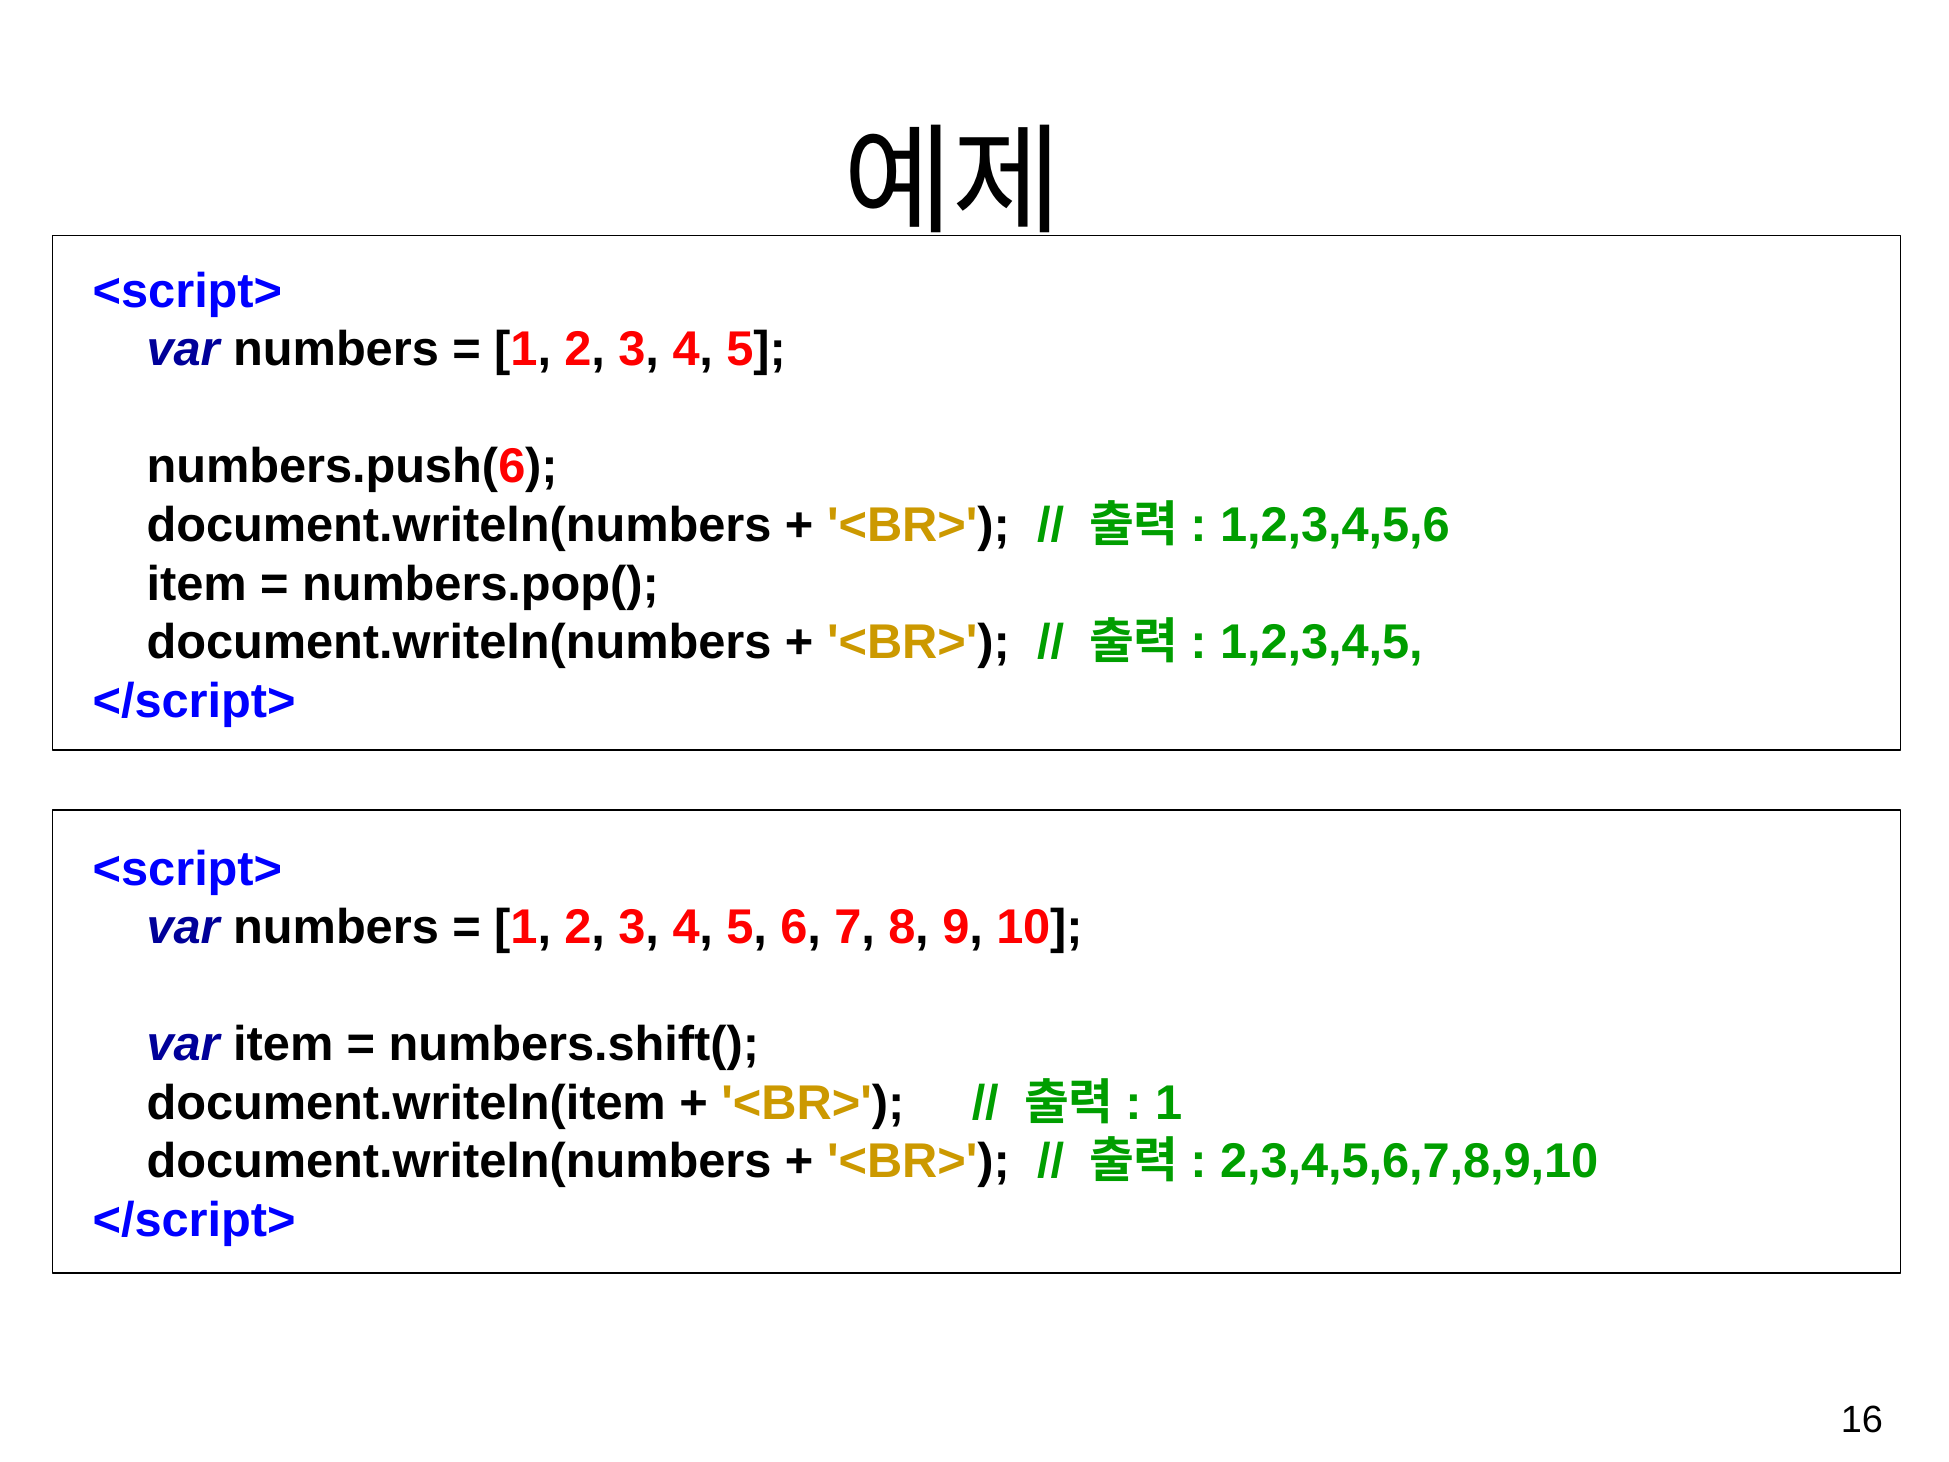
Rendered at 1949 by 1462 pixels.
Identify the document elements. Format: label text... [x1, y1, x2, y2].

title 예제 [156, 92, 1749, 235]
text_box <script> var numbers = [1, 2, 3, 4, 5]; numbers.push(6); document.writeln(numbers + '<BR>'); // 출력: 1,2,3,4,5,6 item = numbers.pop(); document.writeln(numbers + '<BR>'); // 출력: 1,2,3,4,5, </script> [52, 235, 1901, 750]
text_box <script> var numbers = [1, 2, 3, 4, 5, 6, 7, 8, 9, 10]; var item = numbers.shift(); document.writeln(item + '<BR>'); // 출력: 1 document.writeln(numbers + '<BR>'); // 출력: 2,3,4,5,6,7,8,9,10 </script> [52, 809, 1901, 1273]
slide_number 16 [1496, 1372, 1899, 1462]
